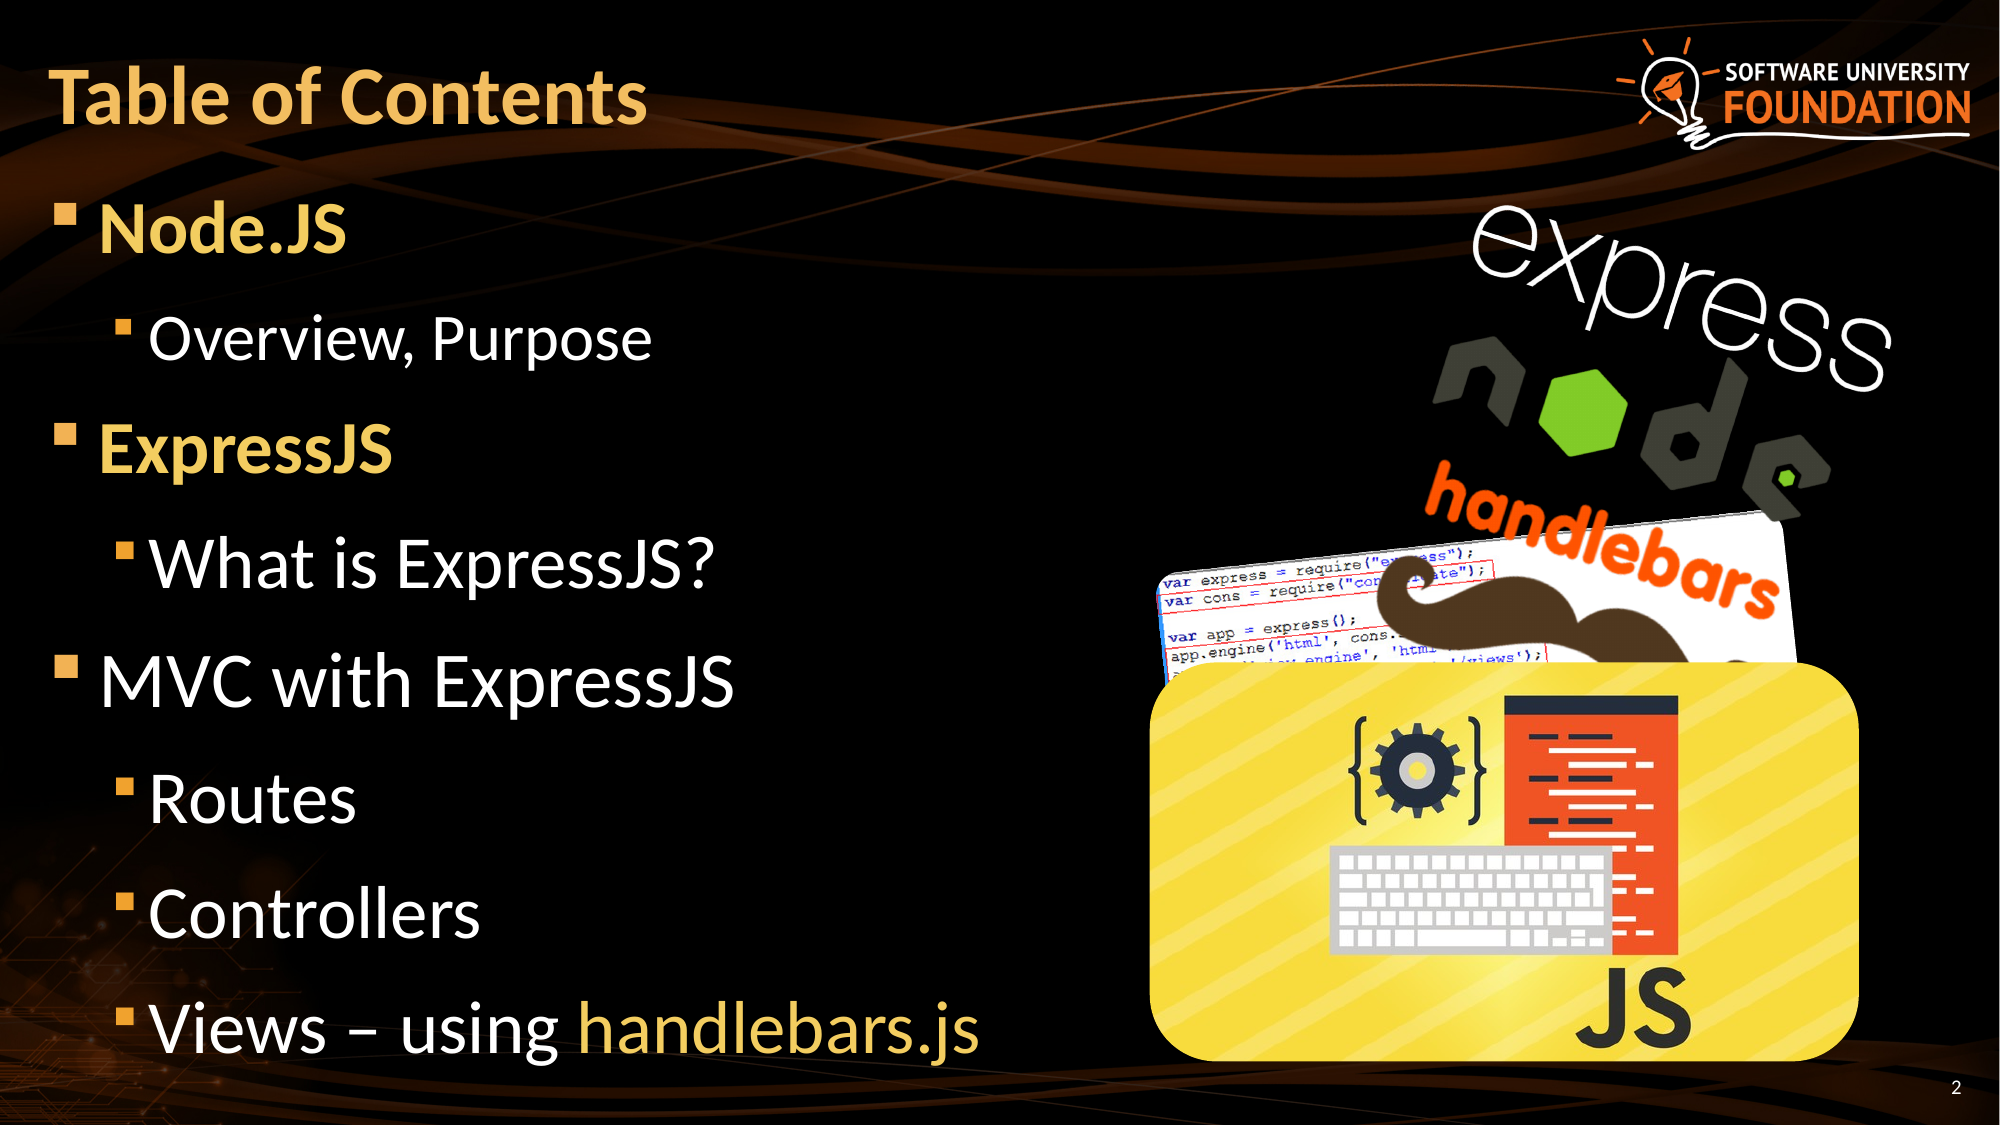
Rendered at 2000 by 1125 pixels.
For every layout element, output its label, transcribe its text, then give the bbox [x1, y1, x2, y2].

slide_number 2 [1897, 1087, 1968, 1103]
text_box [1402, 251, 1835, 662]
list Node.JS Overview, Purpose ExpressJS What is ExpressJS? MVC with ExpressJS Routes Controllers Views – using handlebars.js [31, 172, 1968, 1087]
picture [0, 0, 2000, 1125]
title Table of Contents [30, 6, 1602, 189]
